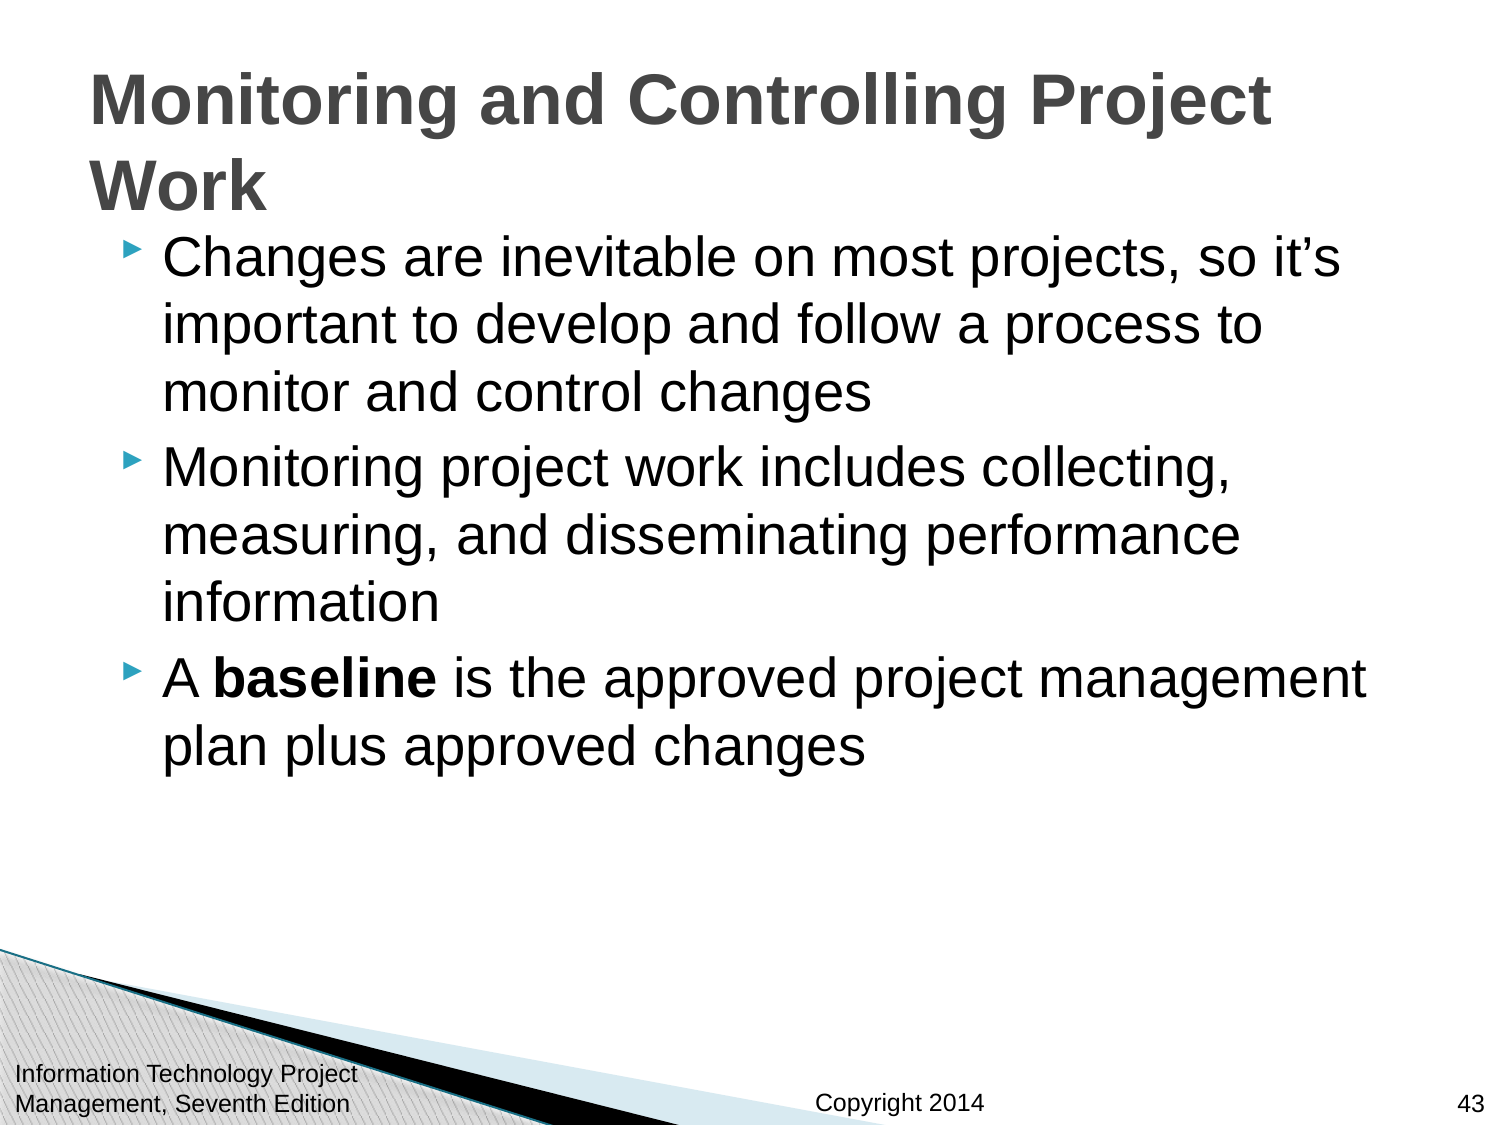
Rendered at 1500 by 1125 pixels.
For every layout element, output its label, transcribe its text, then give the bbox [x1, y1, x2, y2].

footer Information Technology Project Management, Seventh Edition [0, 1065, 386, 1125]
list Changes are inevitable on most projects, so it’s important to develop and follow a process to monitor and control changes Monitoring project work includes collecting, measuring, and disseminating performance information A baseline is the approved project management plan plus approved changes [87, 212, 1431, 1038]
slide_number 43 [1412, 1065, 1500, 1125]
title Monitoring and Controlling Project Work [75, 45, 1425, 233]
